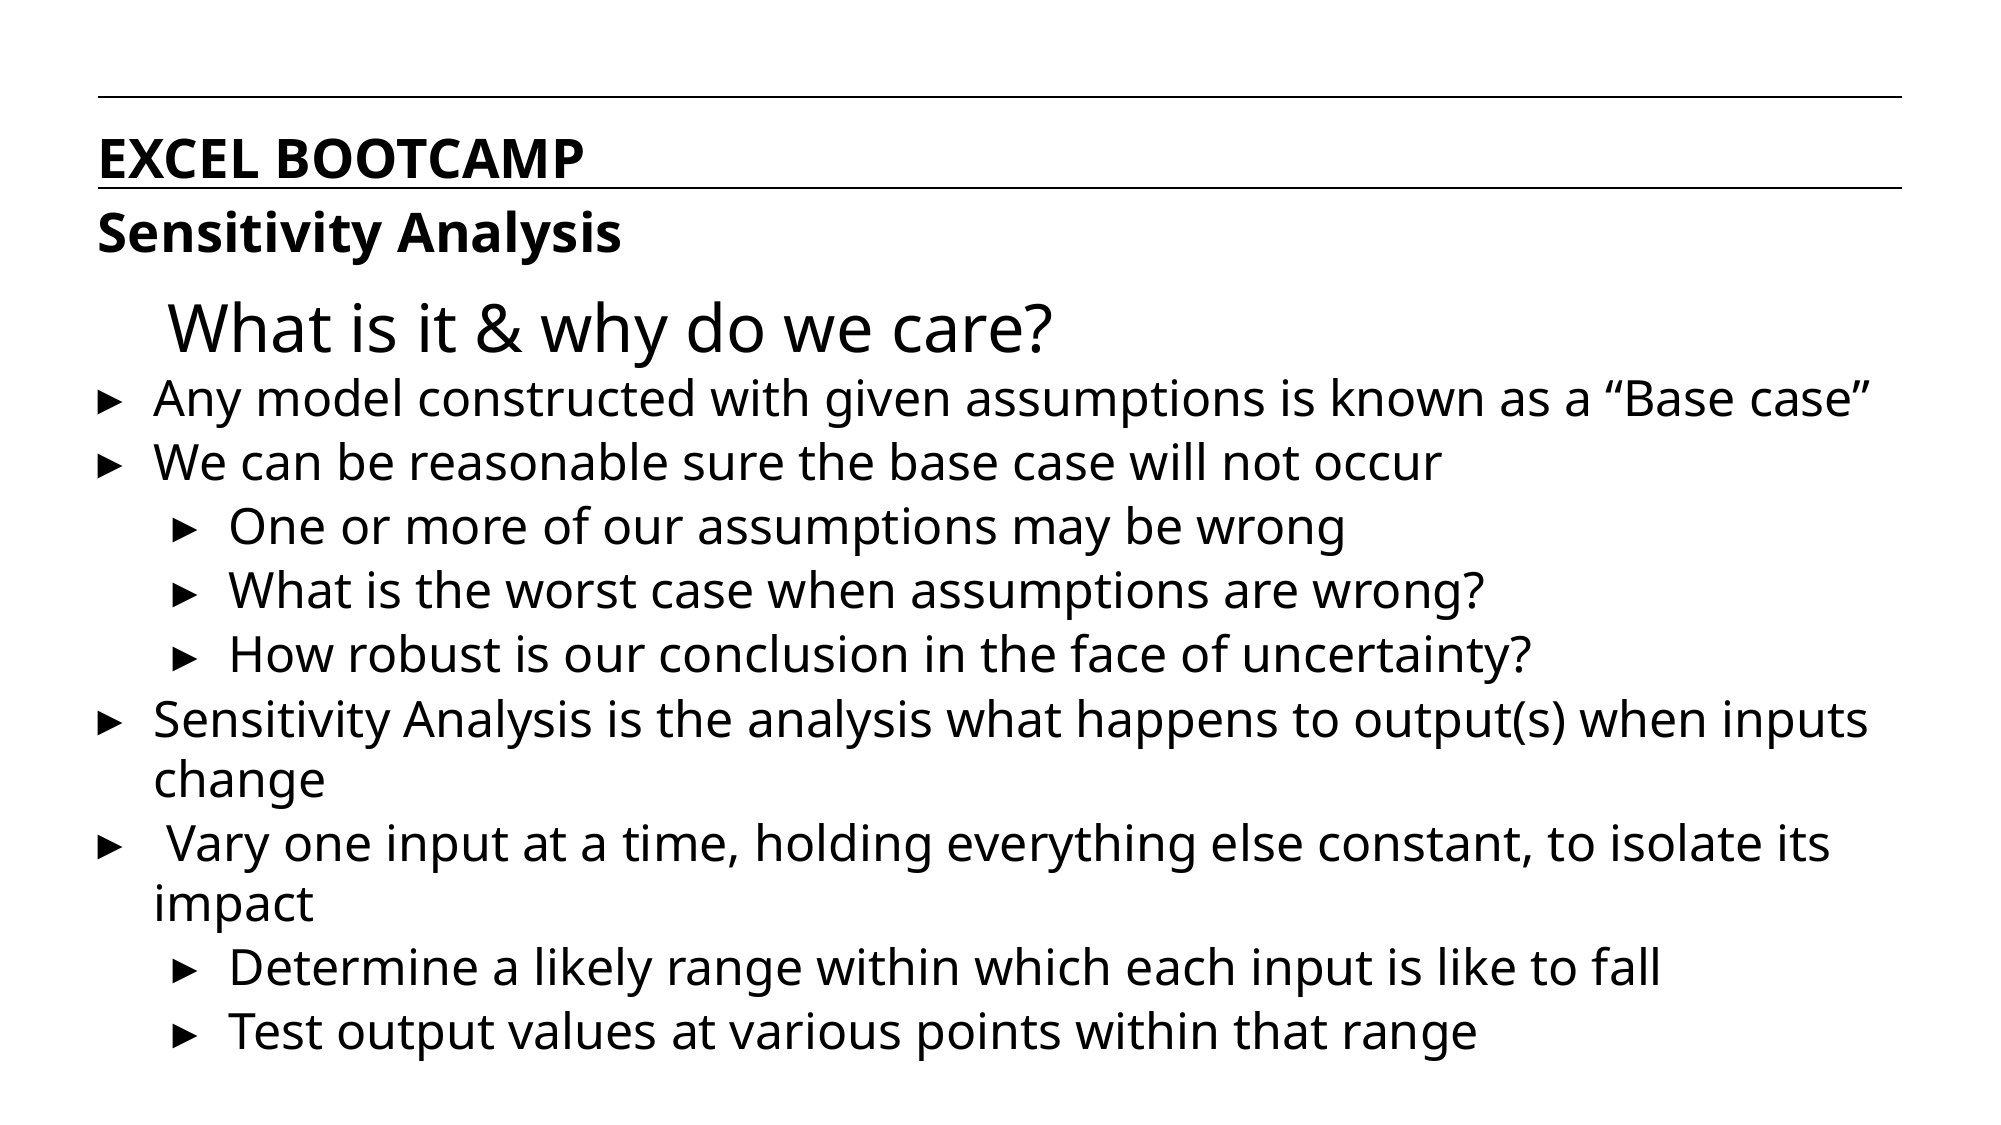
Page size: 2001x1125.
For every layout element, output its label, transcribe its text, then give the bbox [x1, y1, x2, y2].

text_box What is it & why do we care? Any model constructed with given assumptions is known as a “Base case” We can be reasonable sure the base case will not occur One or more of our assumptions may be wrong What is the worst case when assumptions are wrong? How robust is our conclusion in the face of uncertainty? Sensitivity Analysis is the analysis what happens to output(s) when inputs change Vary one input at a time, holding everything else constant, to isolate its impact Determine a likely range within which each input is like to fall Test output values at various points within that range [97, 278, 1903, 937]
text_box EXCEL BOOTCAMP Sensitivity Analysis [97, 114, 1286, 181]
